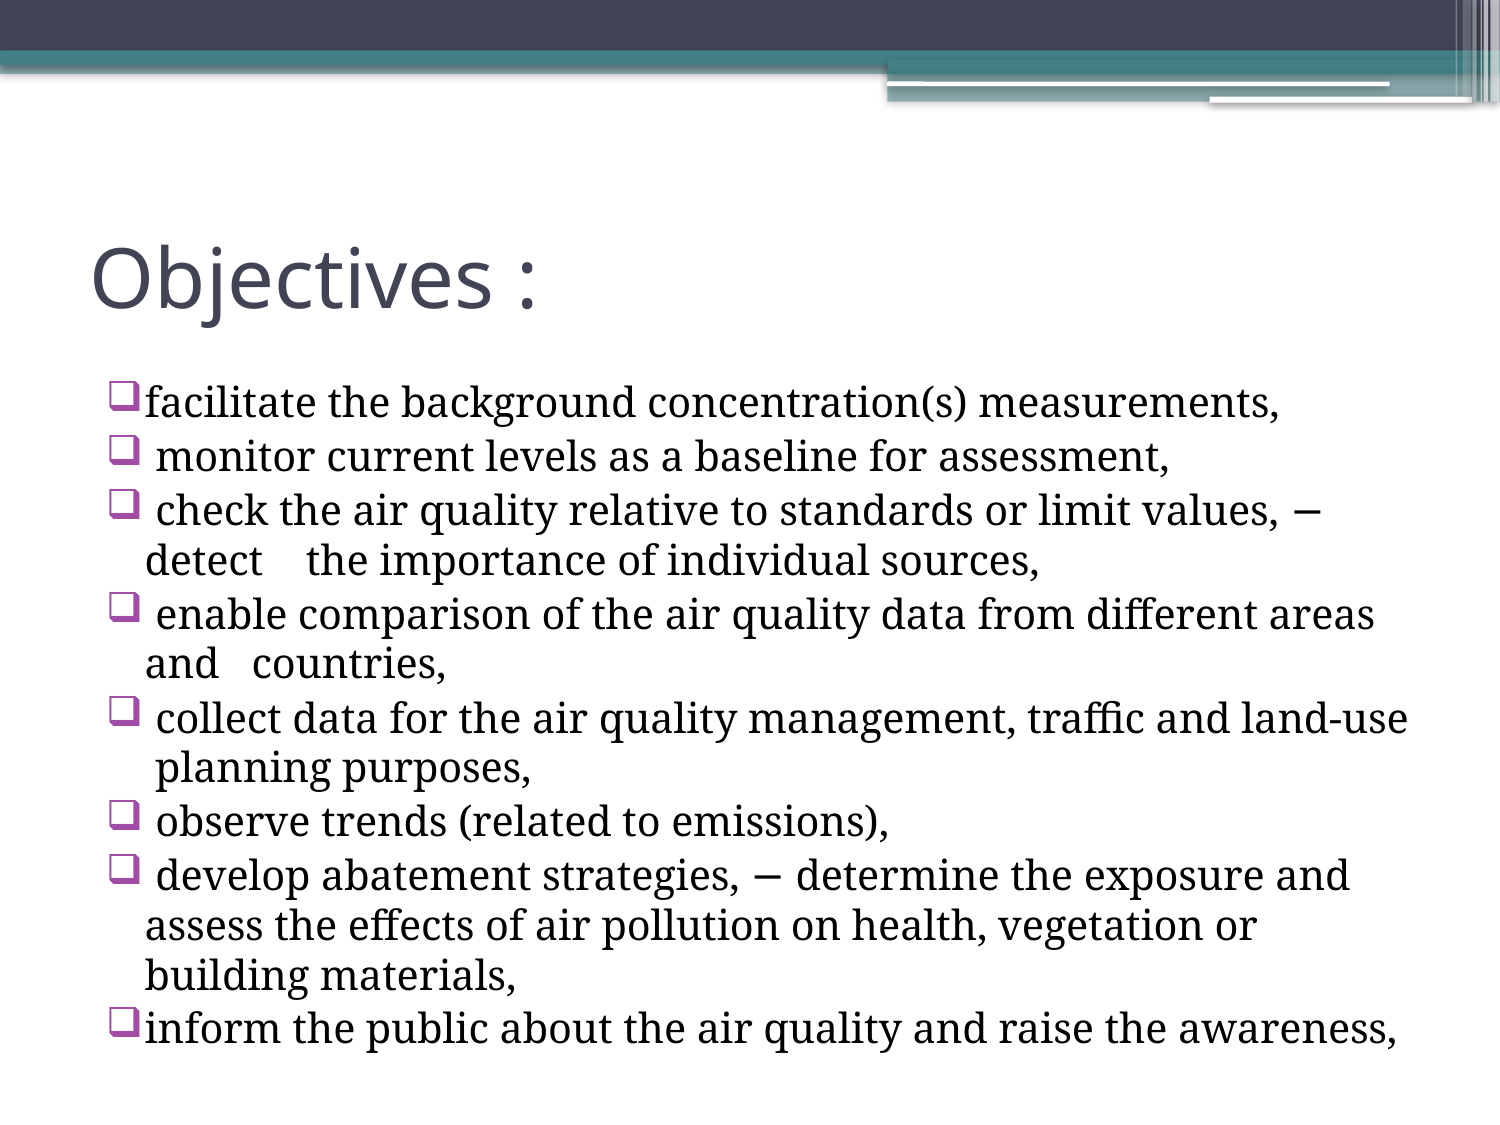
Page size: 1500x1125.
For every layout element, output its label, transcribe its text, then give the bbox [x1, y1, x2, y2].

title Objectives : [75, 187, 1425, 363]
list facilitate the background concentration(s) measurements, monitor current levels as a baseline for assessment, check the air quality relative to standards or limit values, − detect the importance of individual sources, enable comparison of the air quality data from different areas and countries, collect data for the air quality management, traffic and land-use planning purposes, observe trends (related to emissions), develop abatement strategies, − determine the exposure and assess the effects of air pollution on health, vegetation or building materials, inform the public about the air quality and raise the awareness, [75, 368, 1425, 1079]
